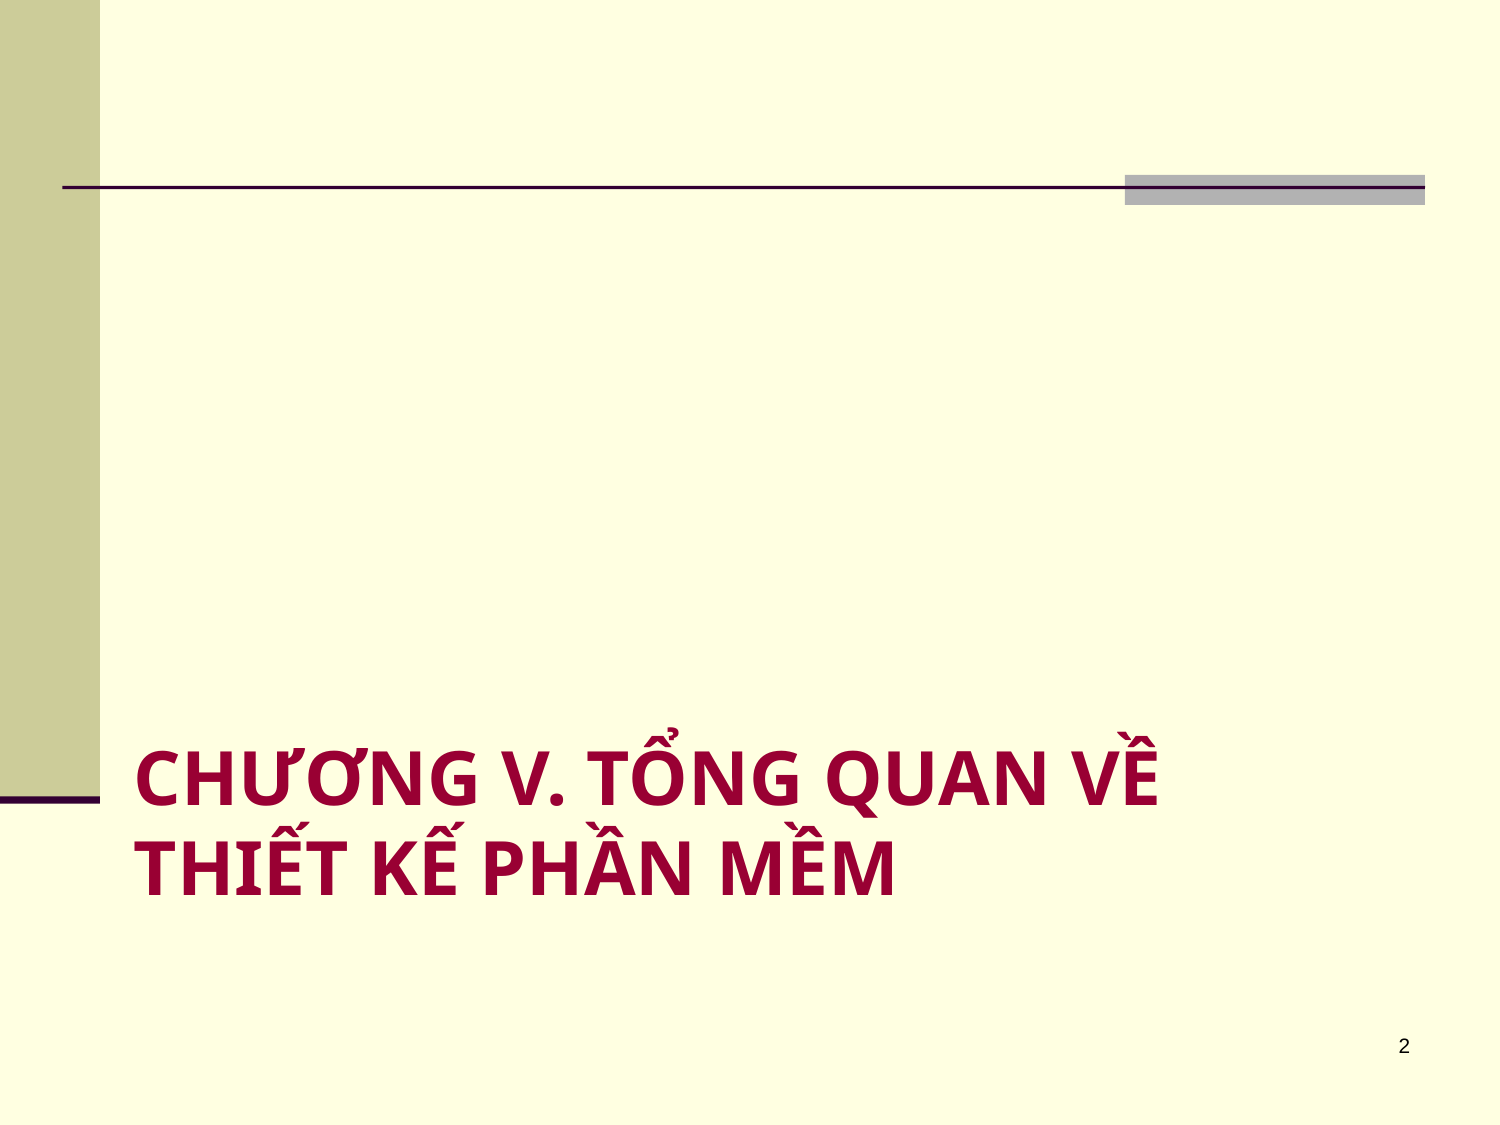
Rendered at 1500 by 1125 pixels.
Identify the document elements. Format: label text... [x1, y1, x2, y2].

slide_number 2 [1112, 1025, 1425, 1100]
title Chương v. Tổng quan về thiết kế phần mềm [118, 722, 1394, 947]
